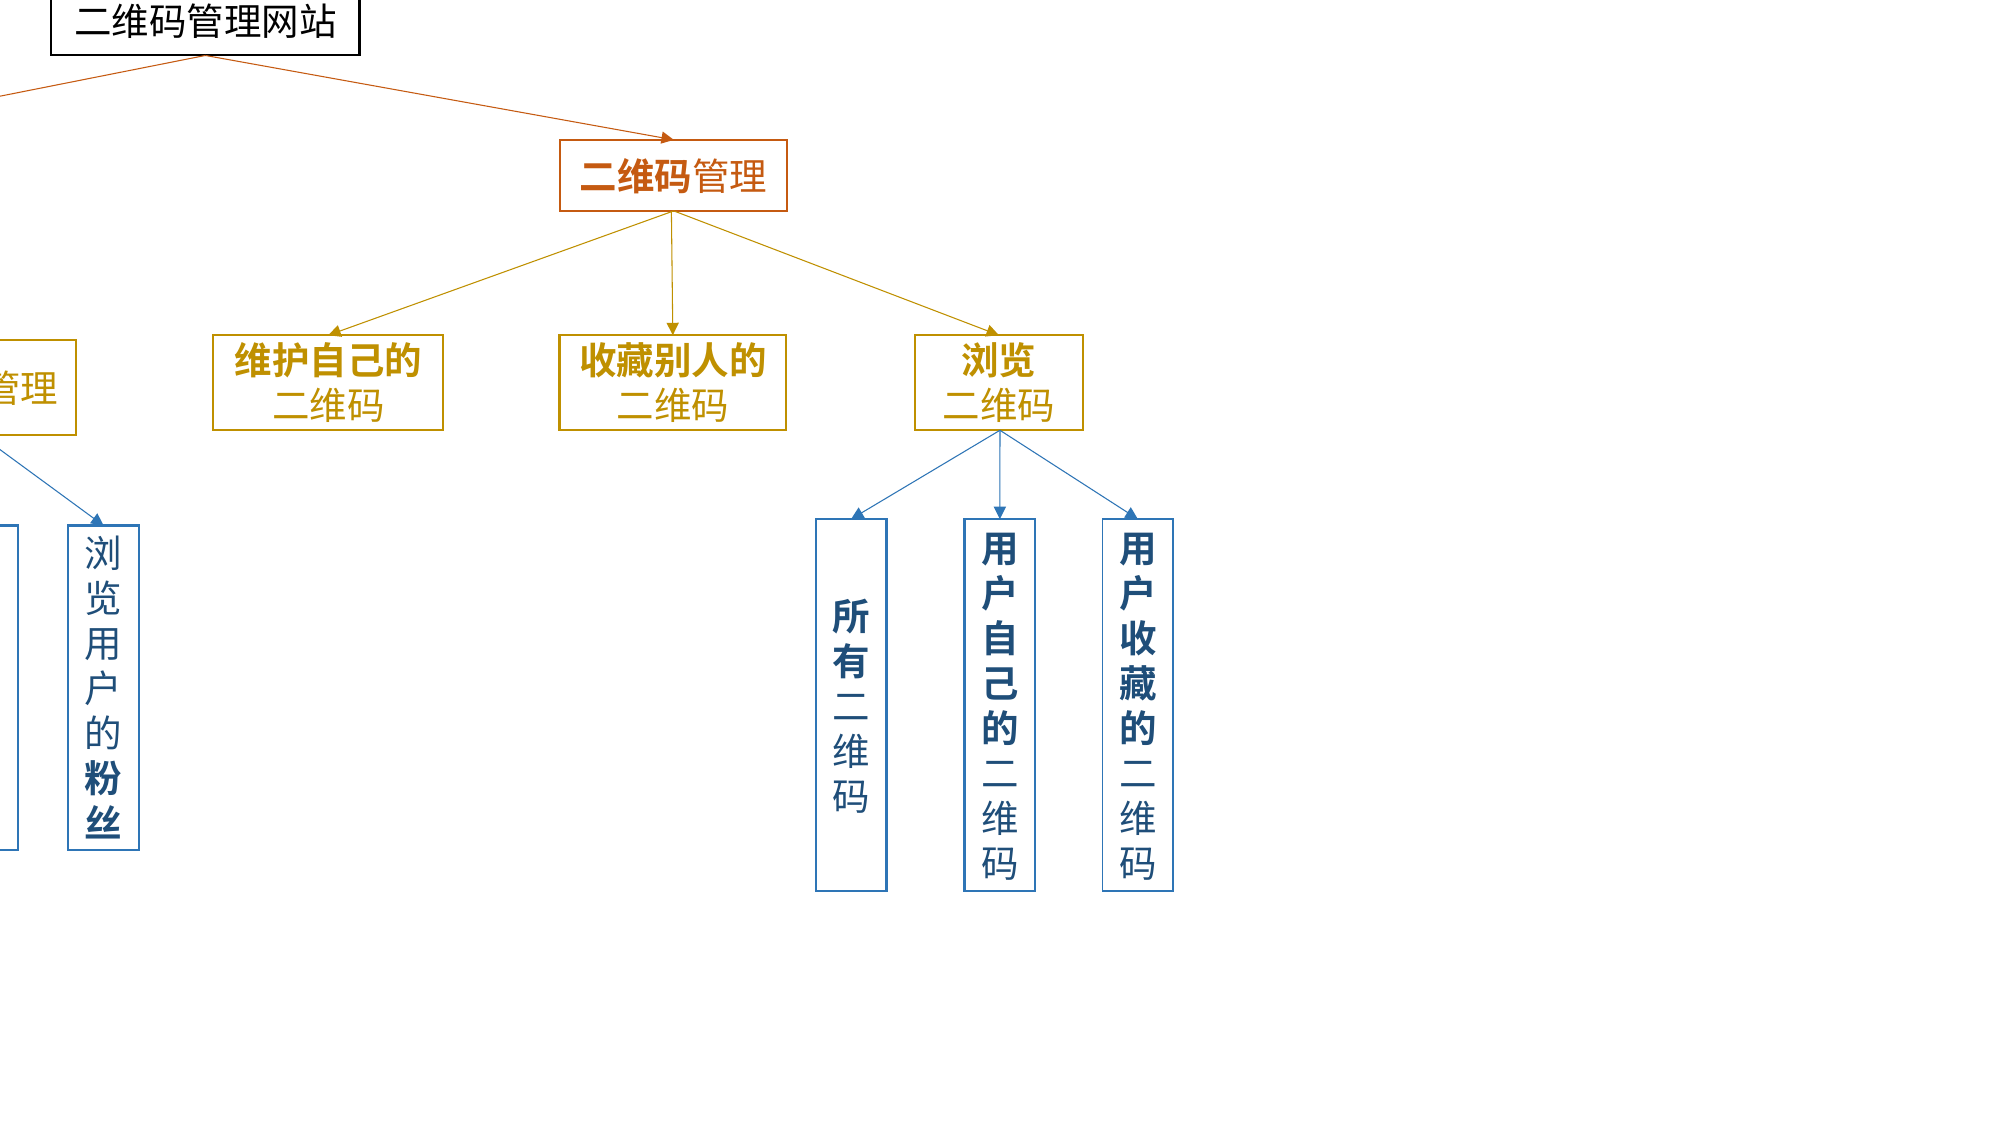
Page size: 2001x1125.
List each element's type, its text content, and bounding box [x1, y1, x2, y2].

text_box 好友管理 [0, 339, 77, 436]
text_box 浏览 二维码 [914, 334, 1084, 430]
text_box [673, 210, 999, 336]
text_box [0, 55, 206, 145]
text_box 所有二维码 [815, 518, 888, 892]
text_box 浏览用户的粉丝 [67, 524, 140, 851]
text_box 二维码管理 [559, 139, 788, 210]
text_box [206, 55, 674, 140]
text_box 用户自己的二维码 [963, 520, 1036, 892]
text_box 二维码管理网站 [50, 0, 361, 55]
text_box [0, 436, 104, 526]
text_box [851, 430, 999, 520]
text_box 维护自己的 二维码 [212, 334, 444, 431]
text_box 浏览用户的关注 [0, 526, 19, 851]
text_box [999, 430, 1138, 520]
text_box 用户收藏的二维码 [1101, 518, 1174, 892]
text_box 收藏别人的 二维码 [558, 336, 787, 431]
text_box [328, 210, 671, 336]
